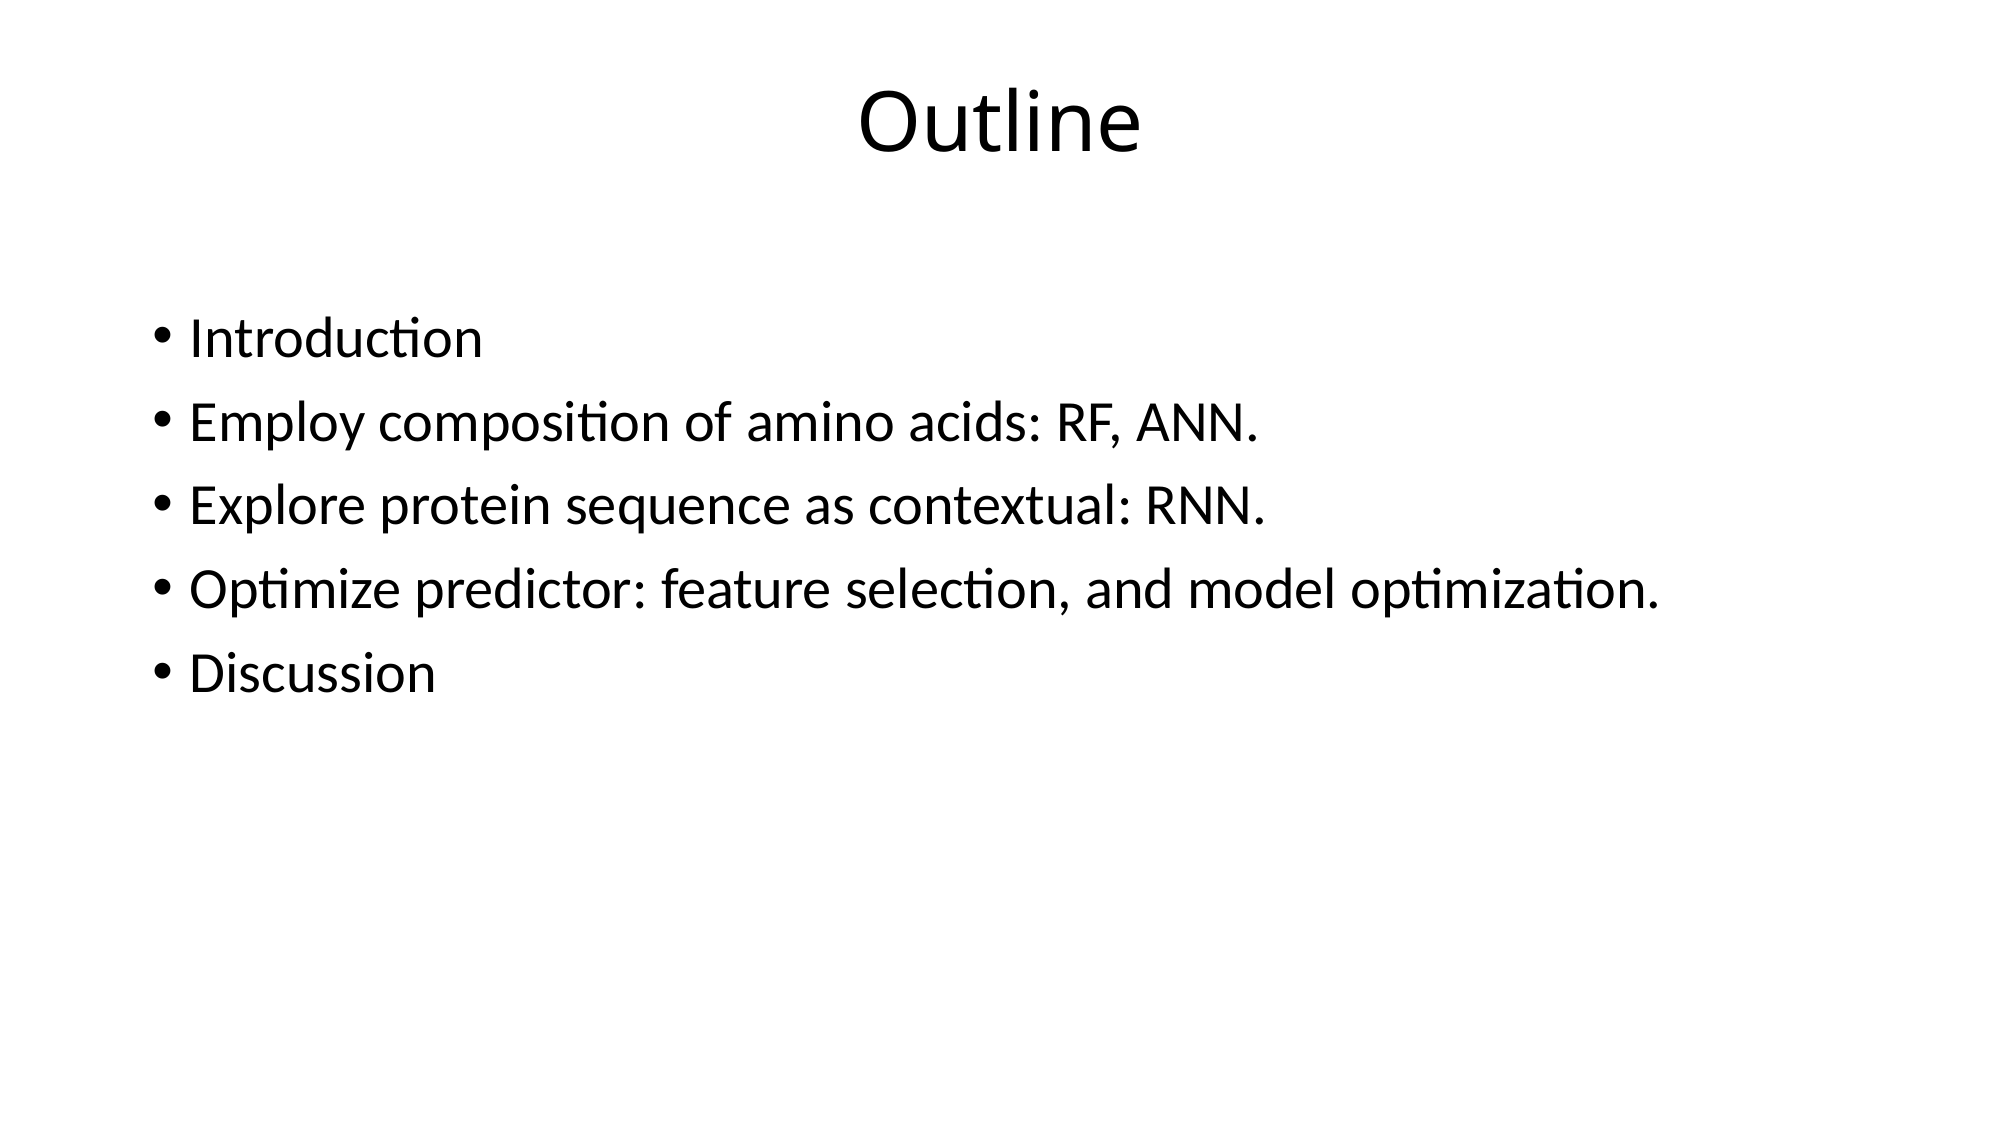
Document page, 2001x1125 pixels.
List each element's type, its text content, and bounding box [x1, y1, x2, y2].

list Introduction Employ composition of amino acids: RF, ANN. Explore protein sequence as contextual: RNN. Optimize predictor: feature selection, and model optimization. Discussion [137, 299, 1863, 792]
title Outline [137, 59, 1863, 190]
